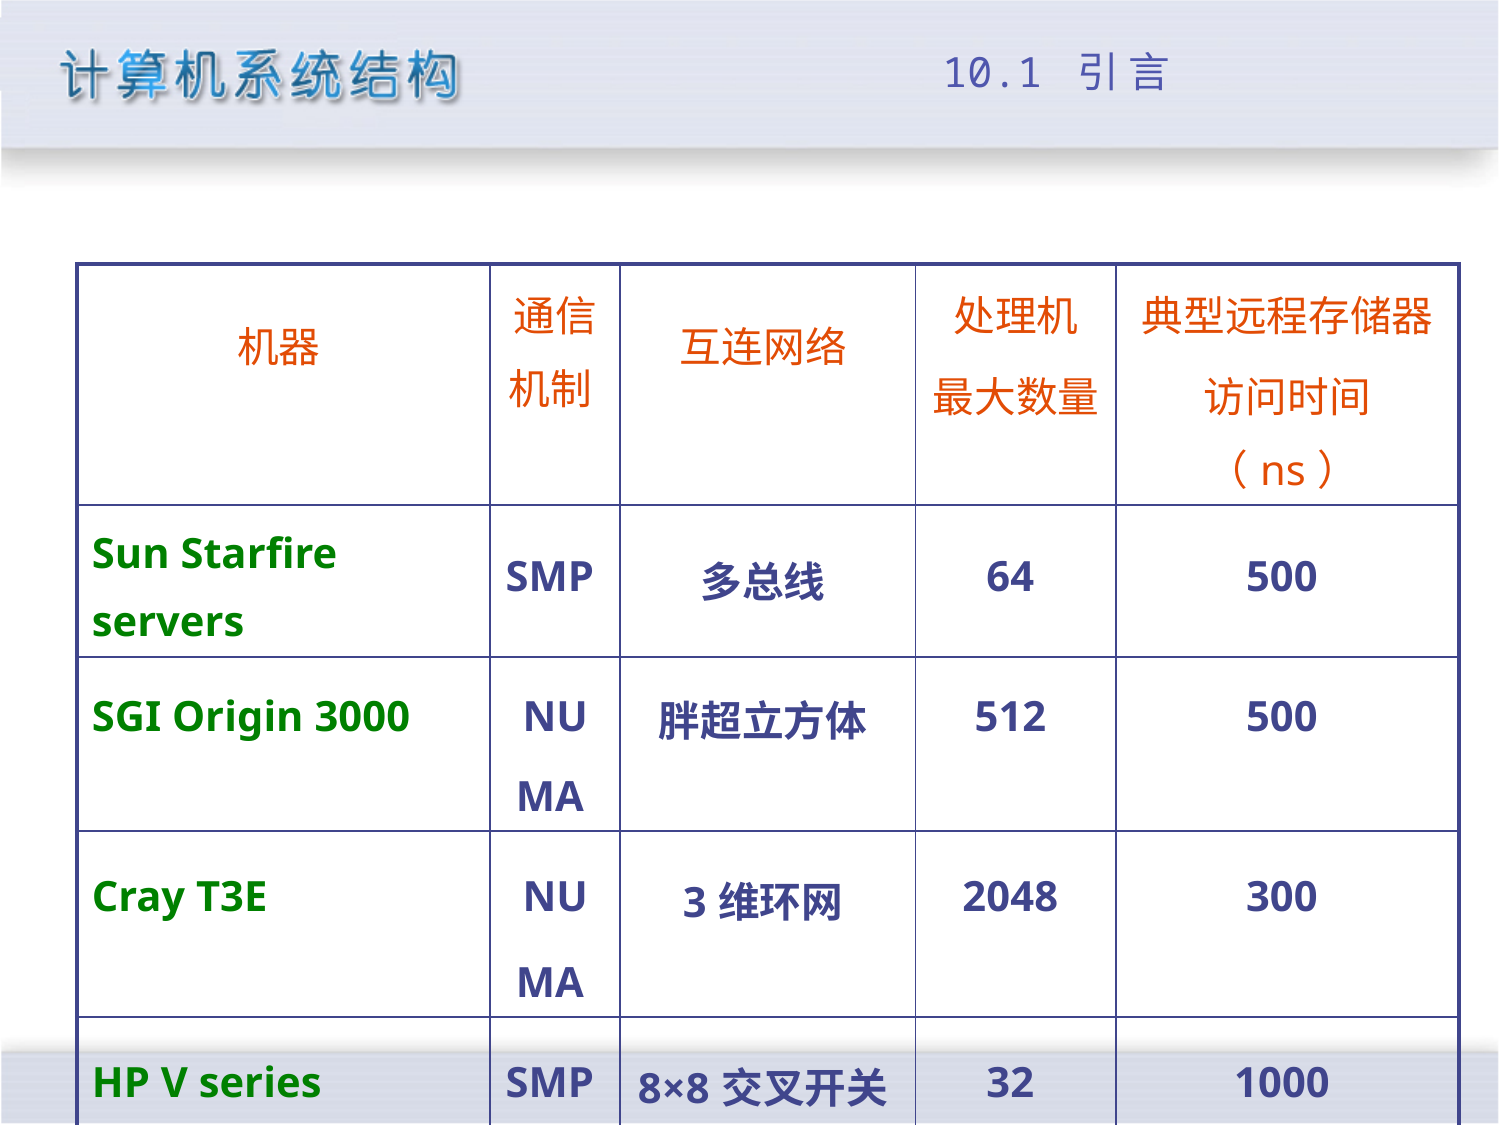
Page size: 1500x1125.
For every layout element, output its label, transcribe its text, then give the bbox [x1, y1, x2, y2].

table_cell 3维环网 [621, 832, 915, 1016]
table_header 机器 [79, 266, 489, 504]
table_cell 2048 [916, 832, 1115, 1016]
table_cell 多总线 [621, 506, 915, 656]
table_cell 64 [916, 506, 1115, 656]
table_cell SMP [491, 506, 619, 656]
table_header 典型远程存储器 访问时间（ns） [1117, 266, 1457, 504]
table_cell 胖超立方体 [621, 658, 915, 830]
table_cell 32 [916, 1018, 1115, 1125]
table_header 处理机 最大数量 [916, 266, 1115, 504]
table_cell SMP [491, 1018, 619, 1125]
table_cell SGI Origin 3000 [79, 658, 489, 830]
table_cell Cray T3E [79, 832, 489, 1016]
table_header 互连网络 [621, 266, 915, 504]
table_cell 300 [1117, 832, 1457, 1016]
table_header 通信机制 [491, 266, 619, 504]
table_cell 500 [1117, 658, 1457, 830]
table_cell Sun Starfire servers [79, 506, 489, 656]
table_cell NUMA [491, 832, 619, 1016]
title 10.1 引 言 [637, 40, 1475, 104]
table_cell NUMA [491, 658, 619, 830]
picture [0, 0, 1500, 1125]
table_cell 500 [1117, 506, 1457, 656]
table_cell 8×8交叉开关 [621, 1018, 915, 1125]
table_cell HP V series [79, 1018, 489, 1125]
table_cell 1000 [1117, 1018, 1457, 1125]
table_cell 512 [916, 658, 1115, 830]
